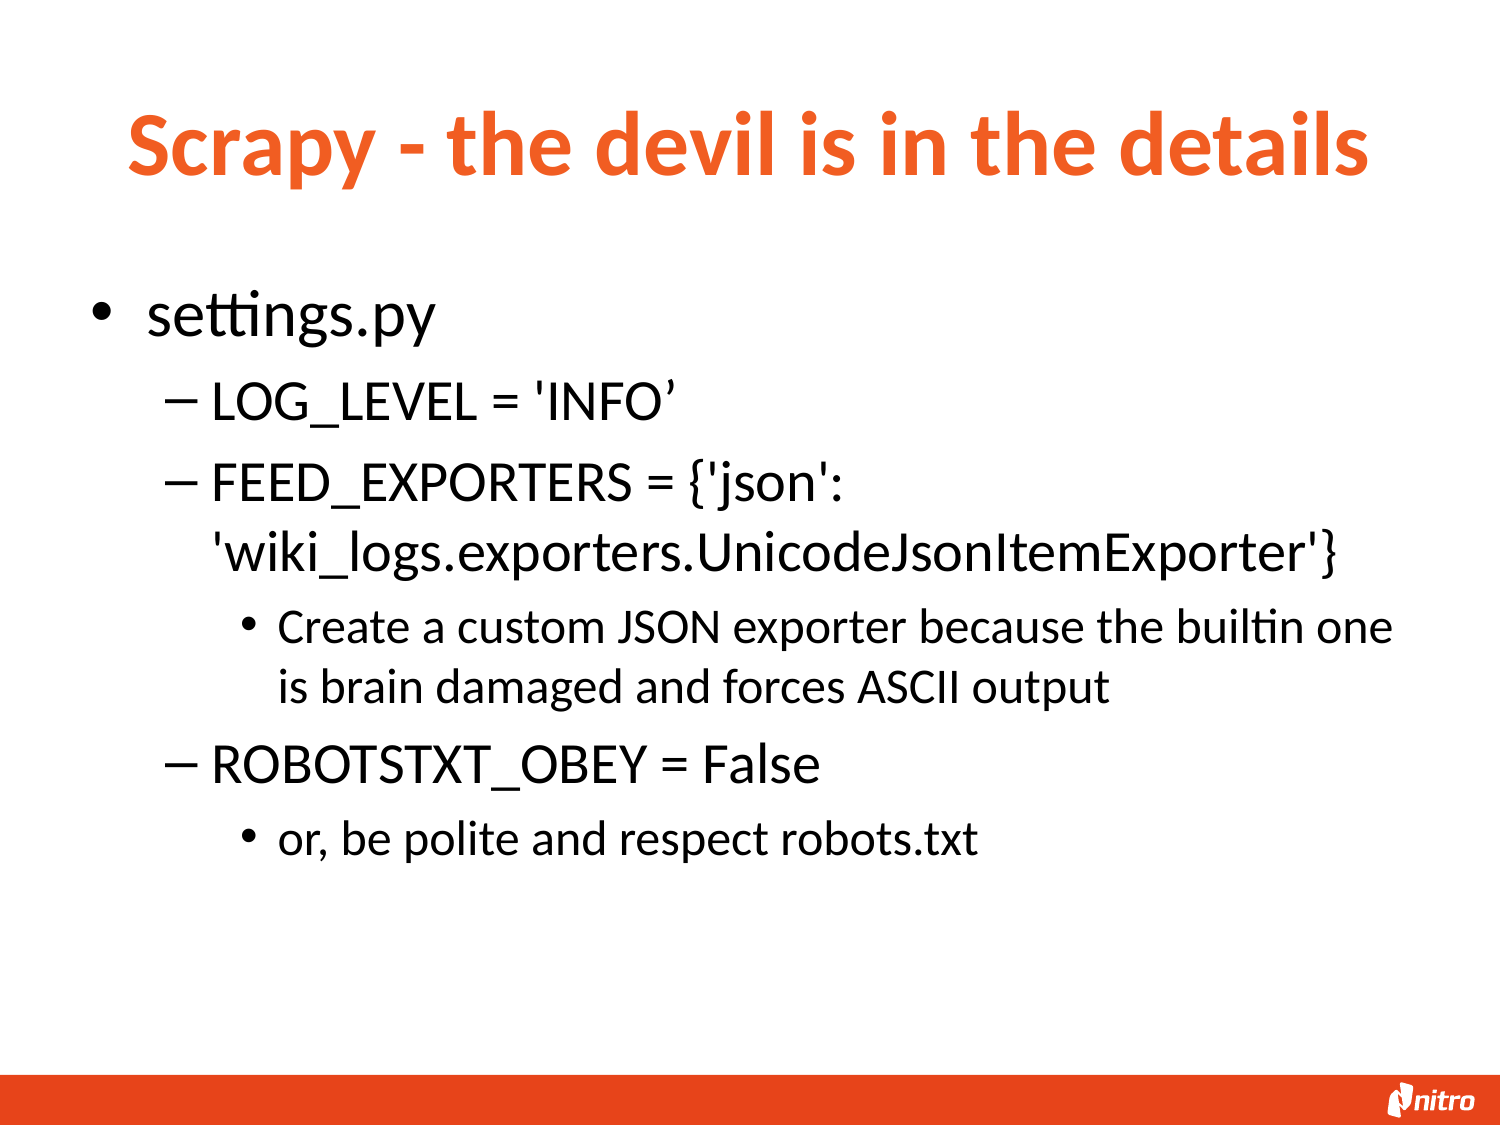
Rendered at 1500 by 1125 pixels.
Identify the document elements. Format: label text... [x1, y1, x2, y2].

list settings.py LOG_LEVEL = 'INFO’ FEED_EXPORTERS = {'json': 'wiki_logs.exporters.UnicodeJsonItemExporter'} Create a custom JSON exporter because the builtin one is brain damaged and forces ASCII output ROBOTSTXT_OBEY = False or, be polite and respect robots.txt [75, 262, 1425, 1005]
title Scrapy - the devil is in the details [75, 45, 1425, 233]
